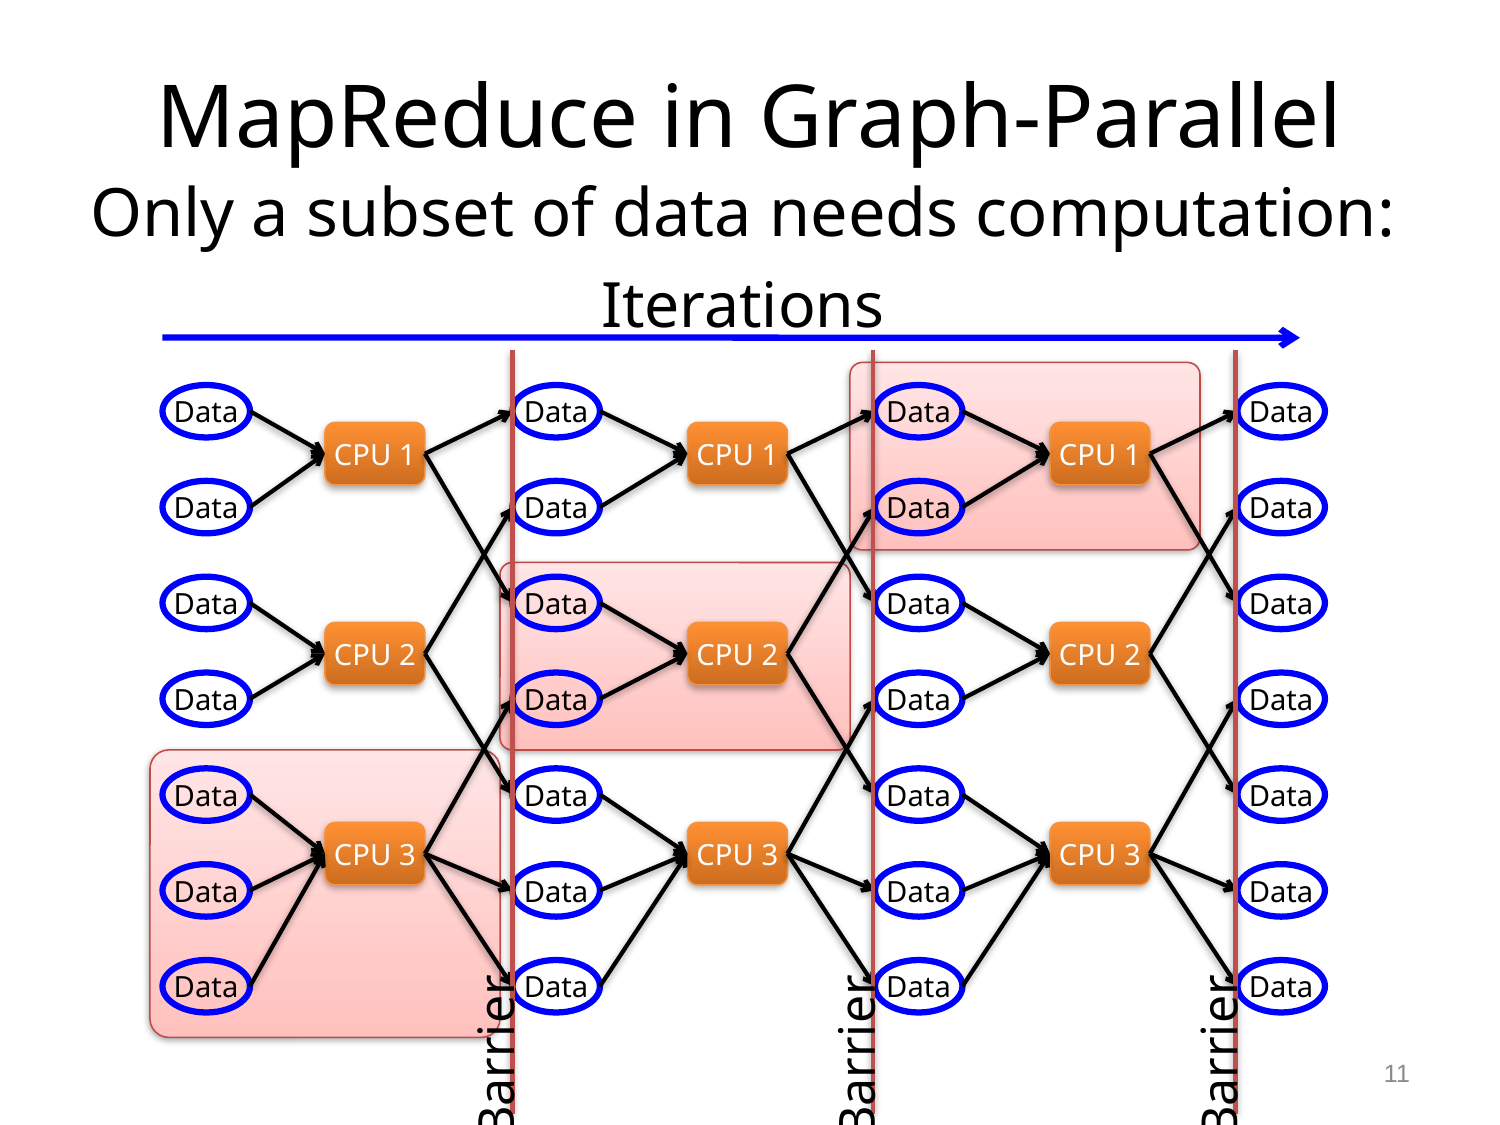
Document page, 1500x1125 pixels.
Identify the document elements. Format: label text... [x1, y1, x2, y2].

text_box Data [162, 960, 244, 1013]
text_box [1262, 384, 1326, 1013]
text_box Data [162, 864, 244, 917]
text_box Data [162, 672, 244, 726]
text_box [249, 384, 451, 1013]
text_box Data [162, 768, 244, 821]
list Only a subset of data needs computation: [75, 162, 1438, 288]
text_box Data [162, 480, 244, 534]
text_box Iterations [586, 288, 900, 334]
text_box Data [162, 384, 244, 438]
slide_number 11 [1262, 1042, 1425, 1103]
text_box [456, 349, 1256, 1125]
text_box [149, 749, 451, 1039]
text_box MapReduce in Graph-Parallel [74, 12, 1425, 213]
text_box Data [162, 576, 244, 630]
